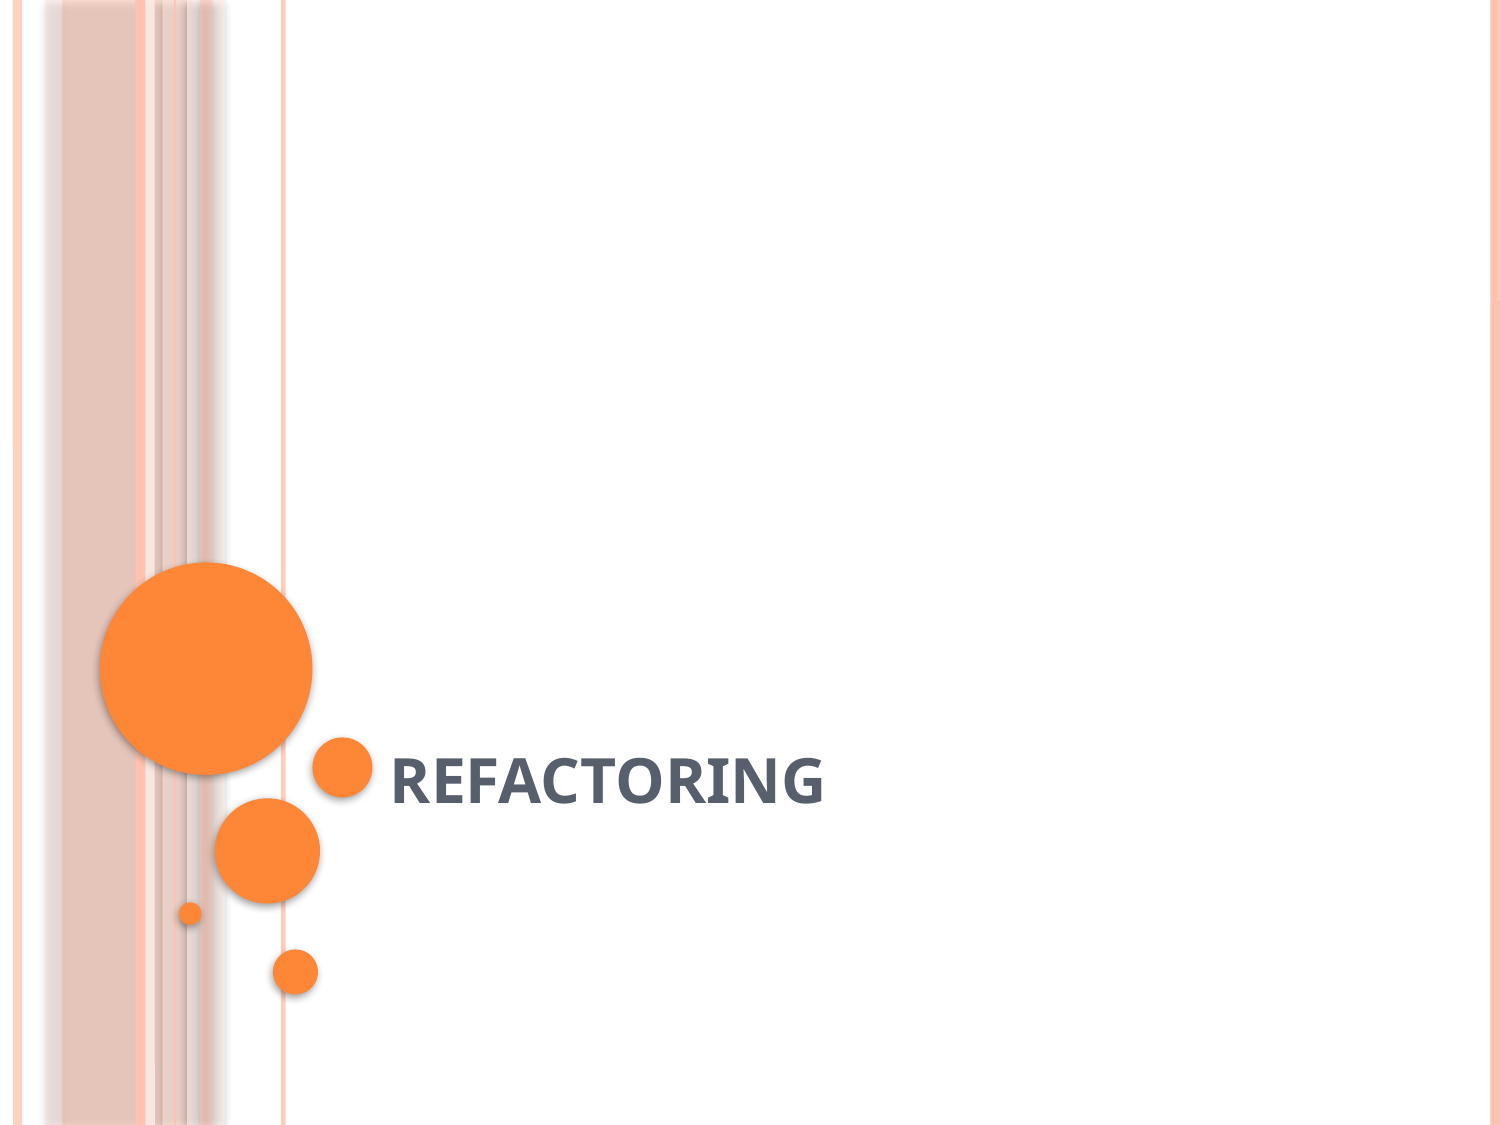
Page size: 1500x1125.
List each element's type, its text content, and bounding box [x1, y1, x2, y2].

title Refactoring [375, 512, 1388, 824]
